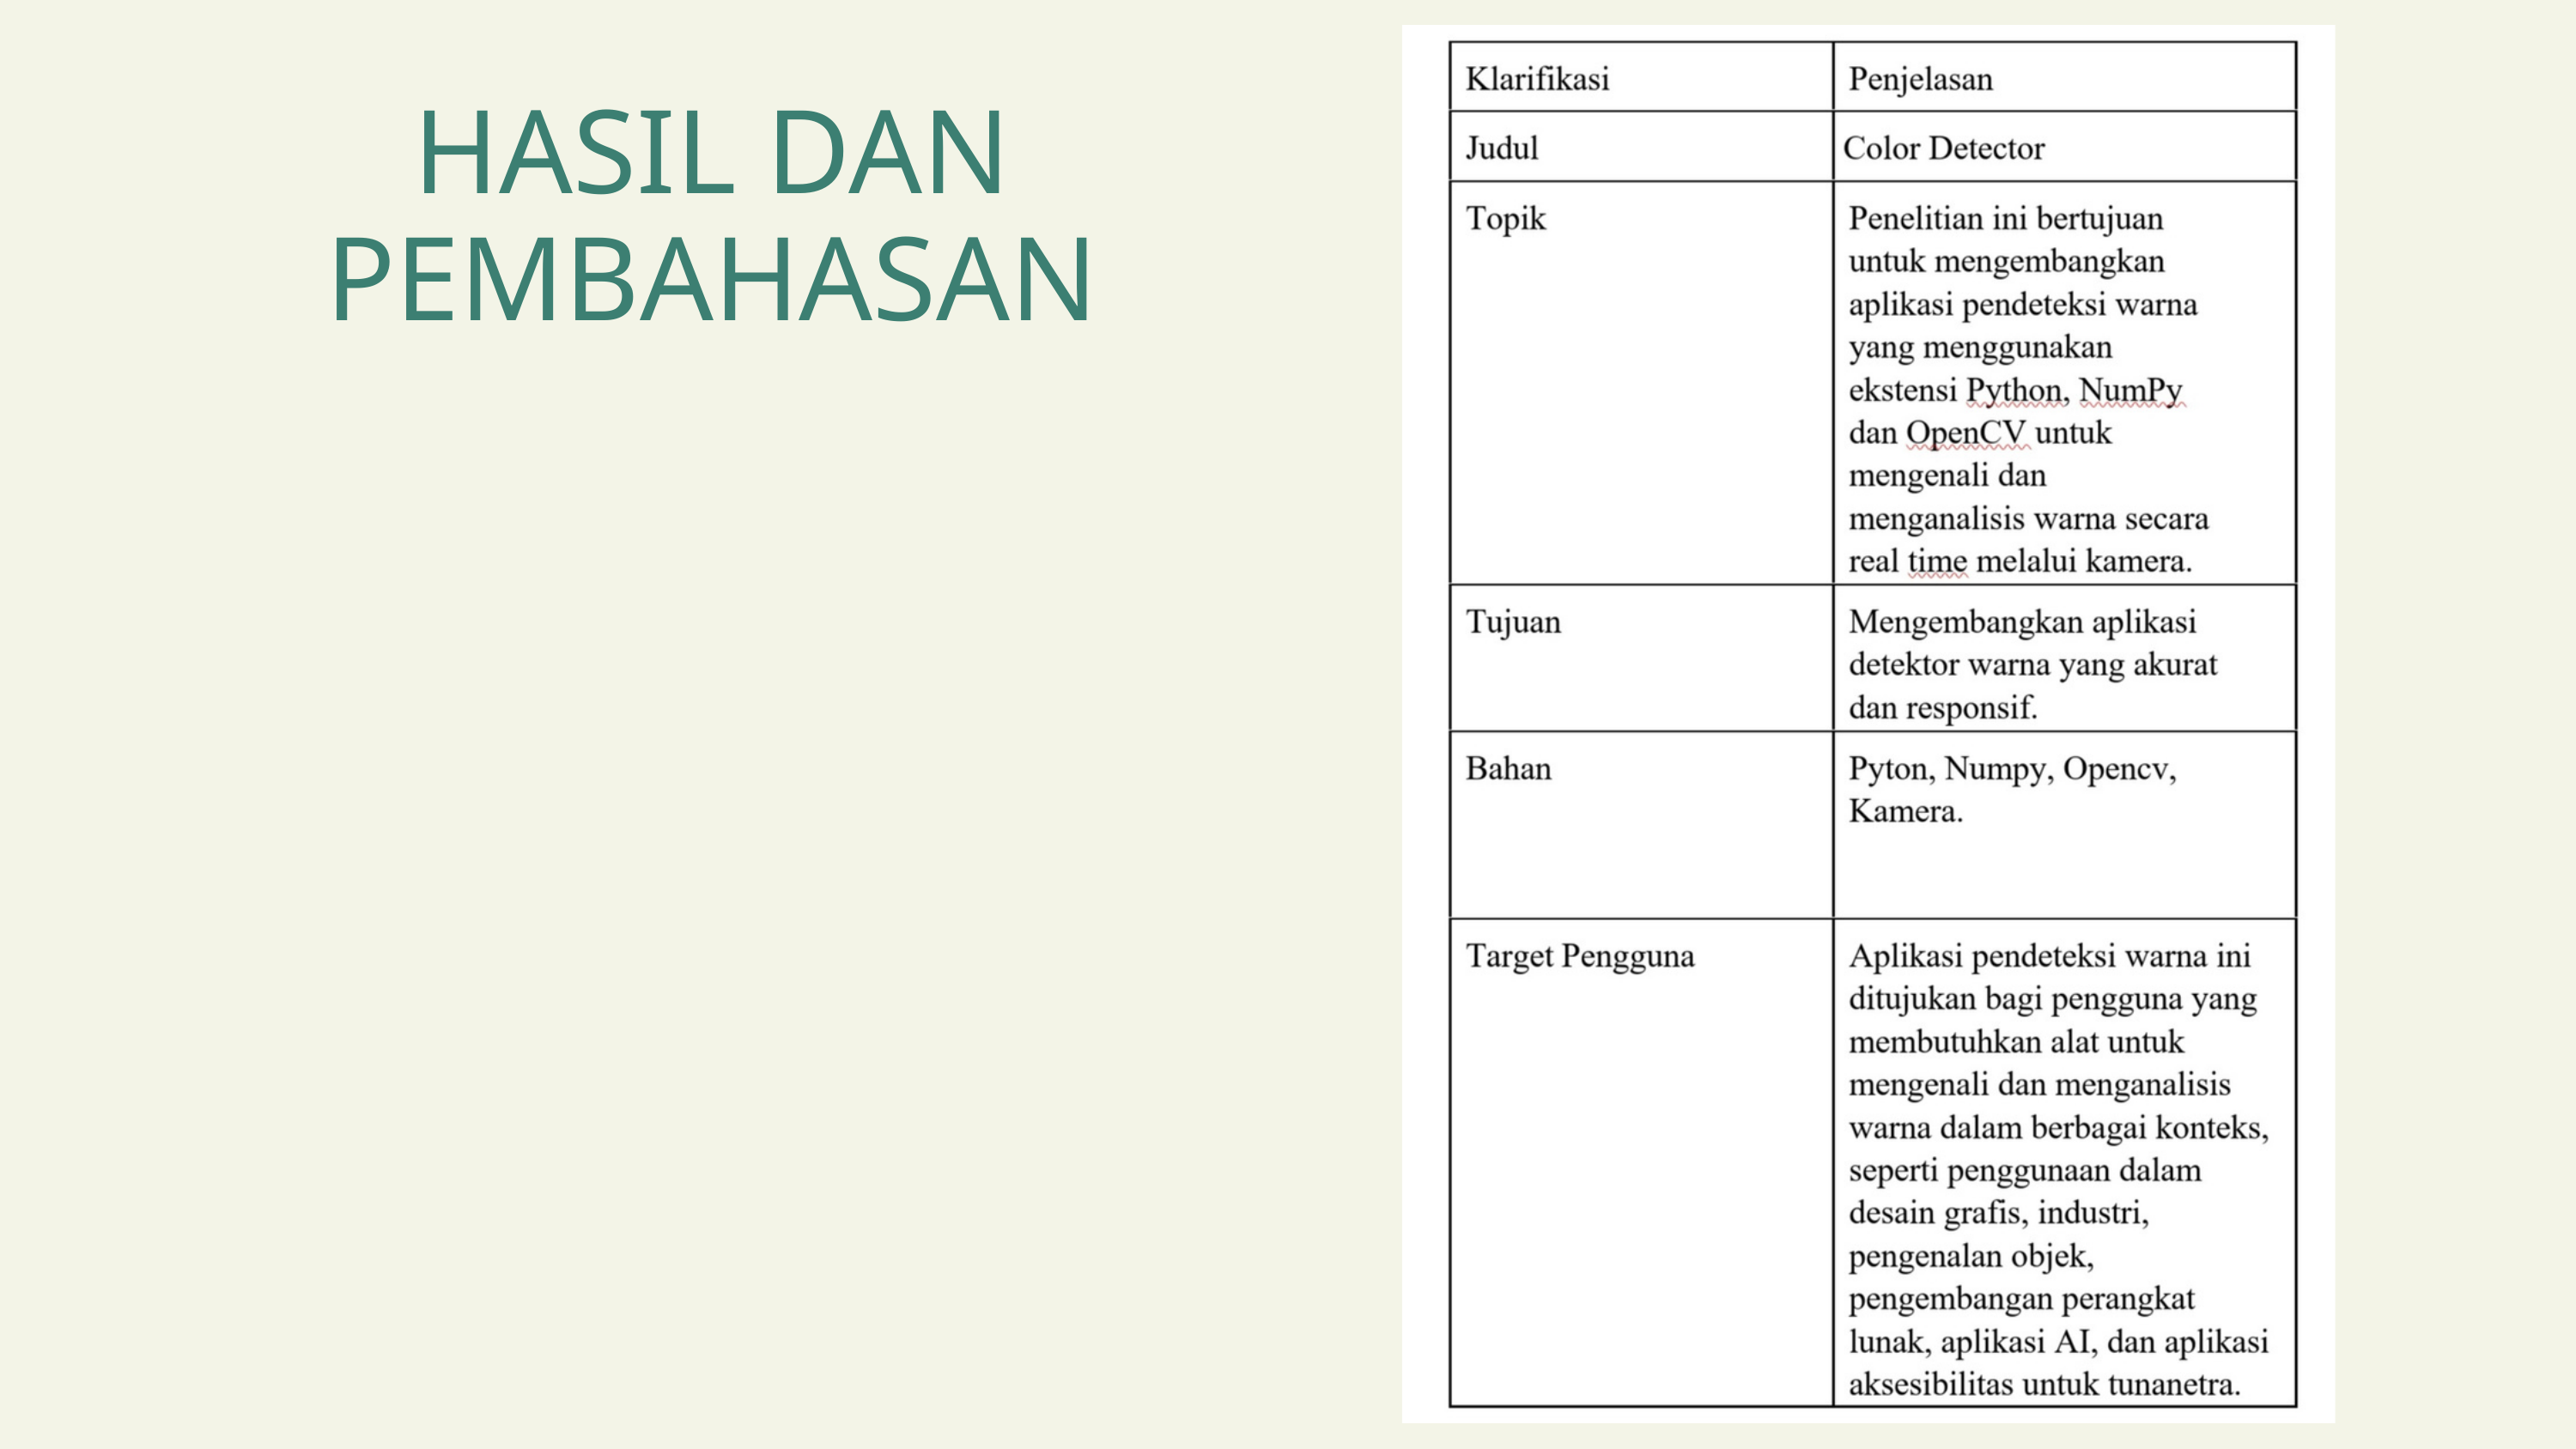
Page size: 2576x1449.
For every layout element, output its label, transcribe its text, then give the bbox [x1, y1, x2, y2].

text_box [1401, 25, 2336, 1423]
text_box HASIL DAN PEMBAHASAN [144, 89, 1279, 344]
